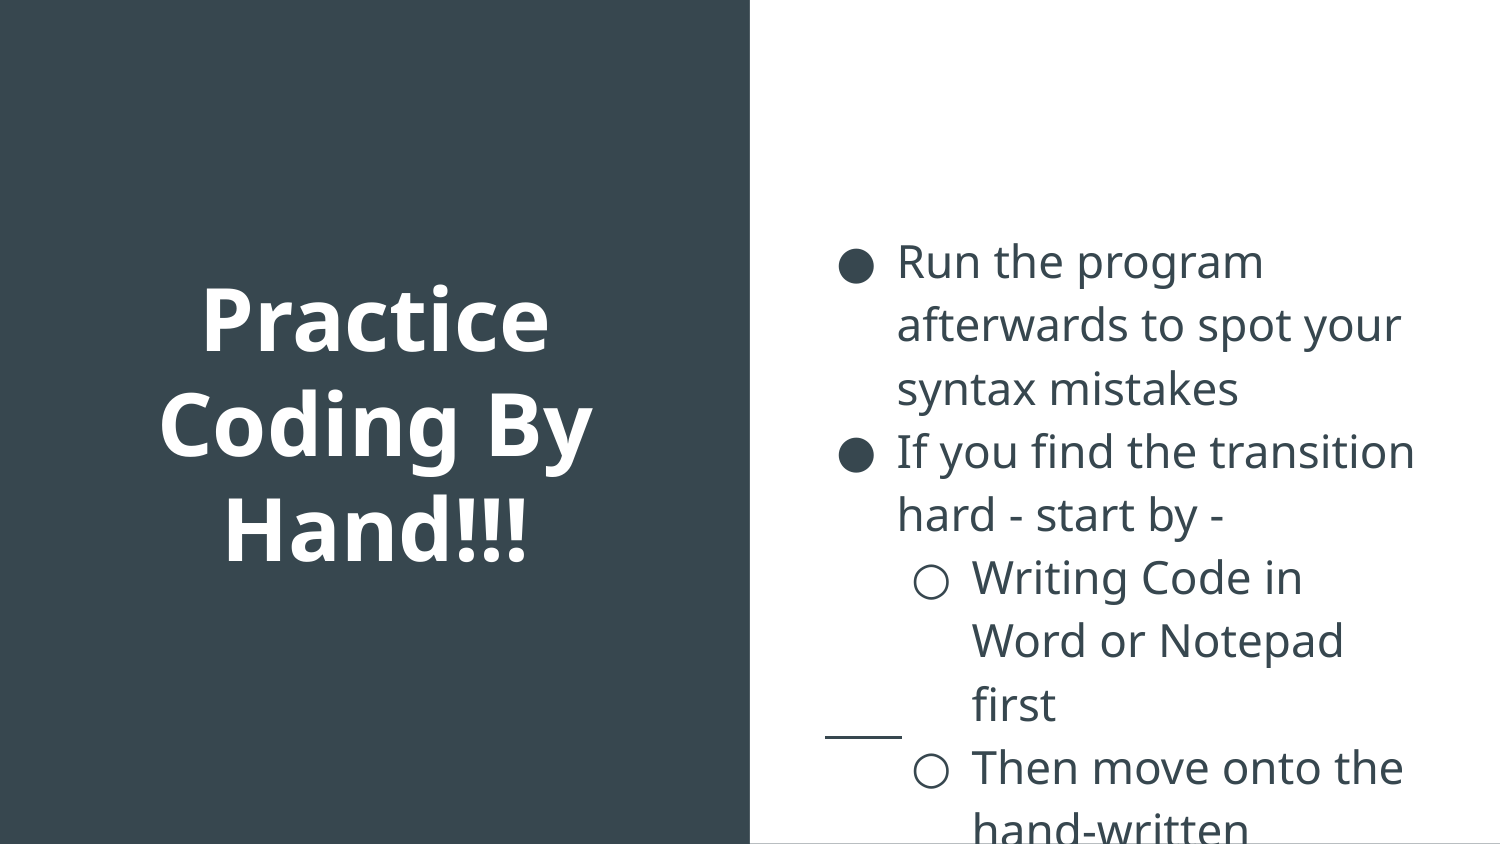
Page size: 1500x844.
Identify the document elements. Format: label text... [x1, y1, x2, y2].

title Practice Coding By Hand!!! [43, 284, 708, 560]
list Run the program afterwards to spot your syntax mistakes If you find the transition hard - start by - Writing Code in Word or Notepad first Then move onto the hand-written [806, 237, 1437, 844]
